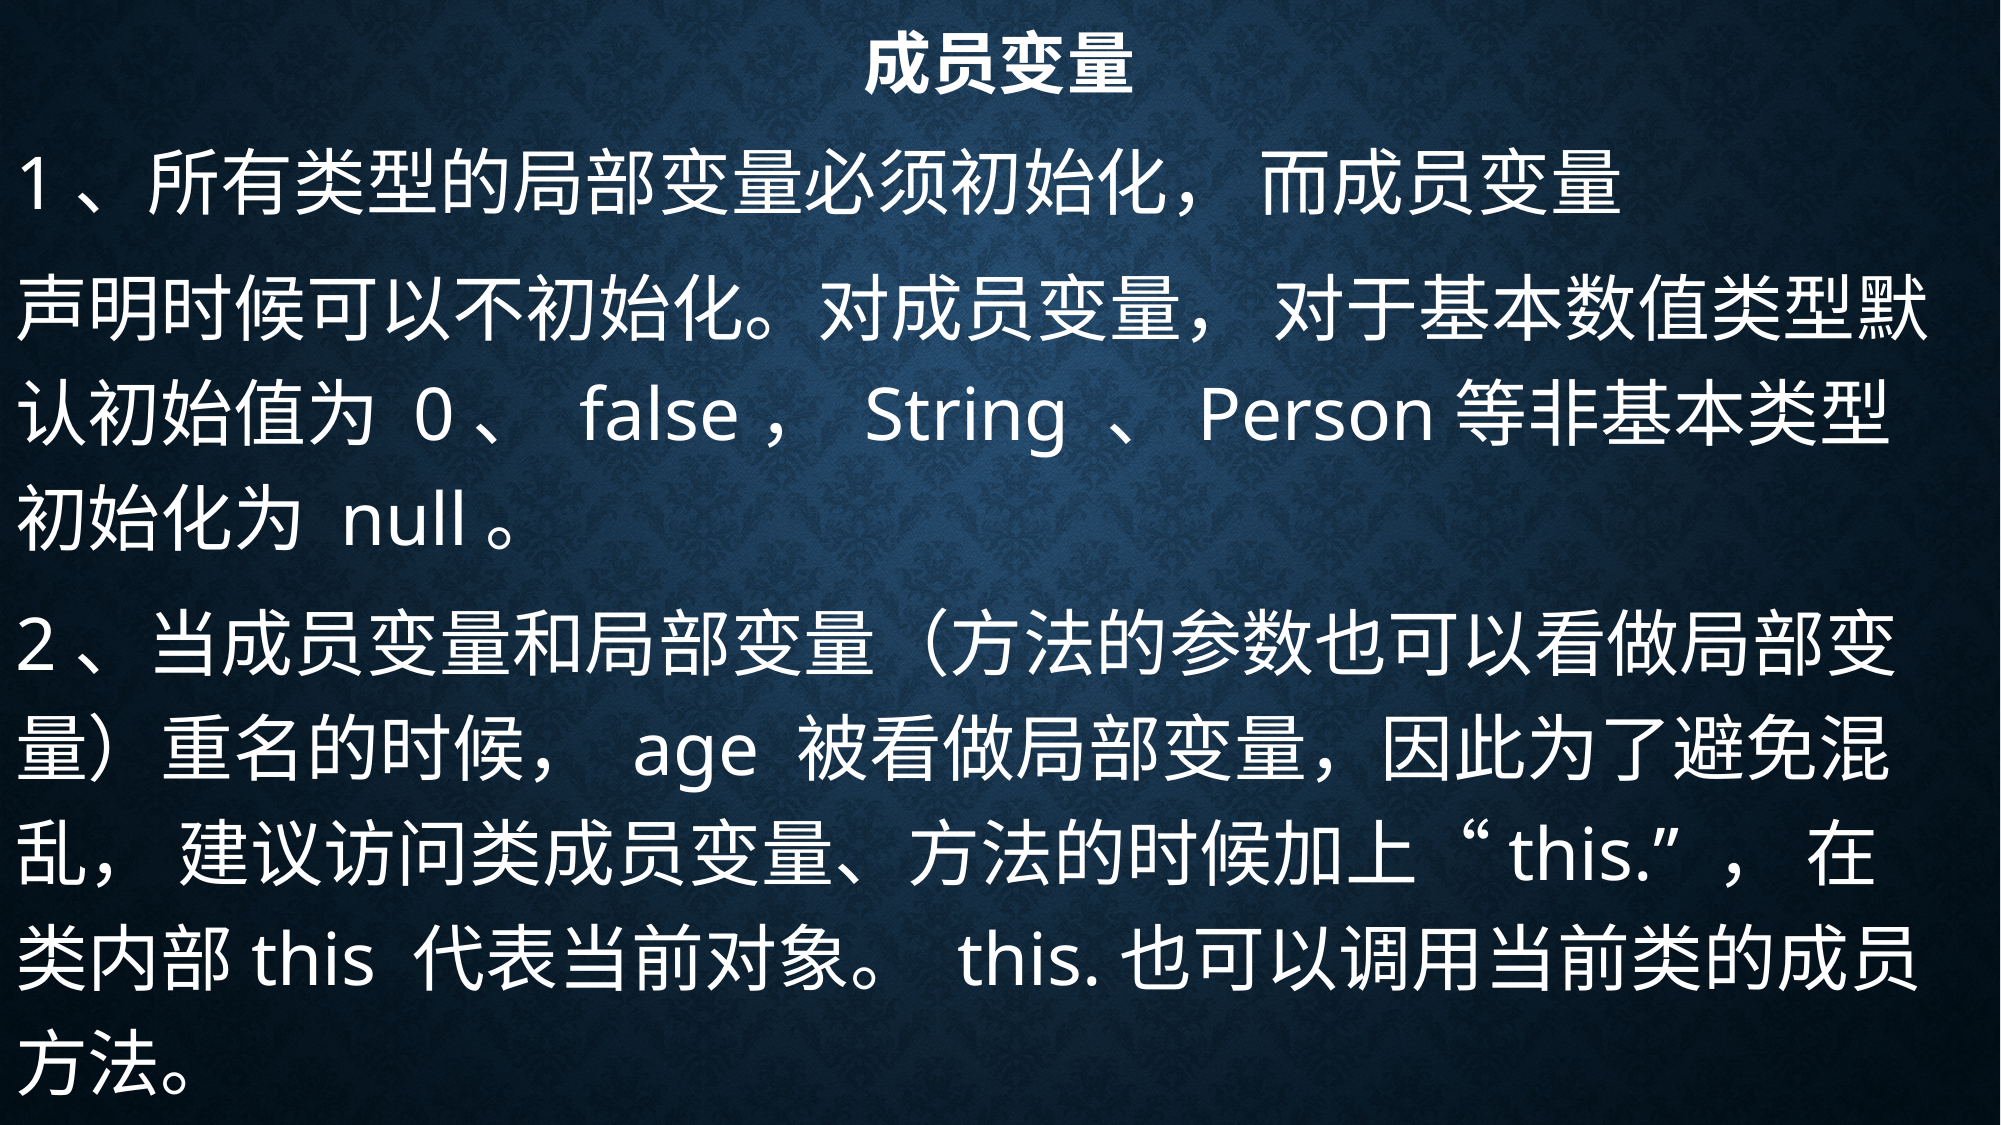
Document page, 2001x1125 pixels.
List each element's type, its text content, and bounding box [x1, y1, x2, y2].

title 成员变量 [149, 22, 1849, 111]
list 1、所有类型的局部变量必须初始化， 而成员变量 声明时候可以不初始化。对成员变量， 对于基本数值类型默认初始值为 0、 false， String 、Person等非基本类型初始化为 null。 2、当成员变量和局部变量（方法的参数也可以看做局部变量）重名的时候， age 被看做局部变量，因此为了避免混乱， 建议访问类成员变量、方法的时候加上“this.” ， 在类内部this 代表当前对象。 this.也可以调用当前类的成员方法。 [0, 111, 1966, 1103]
